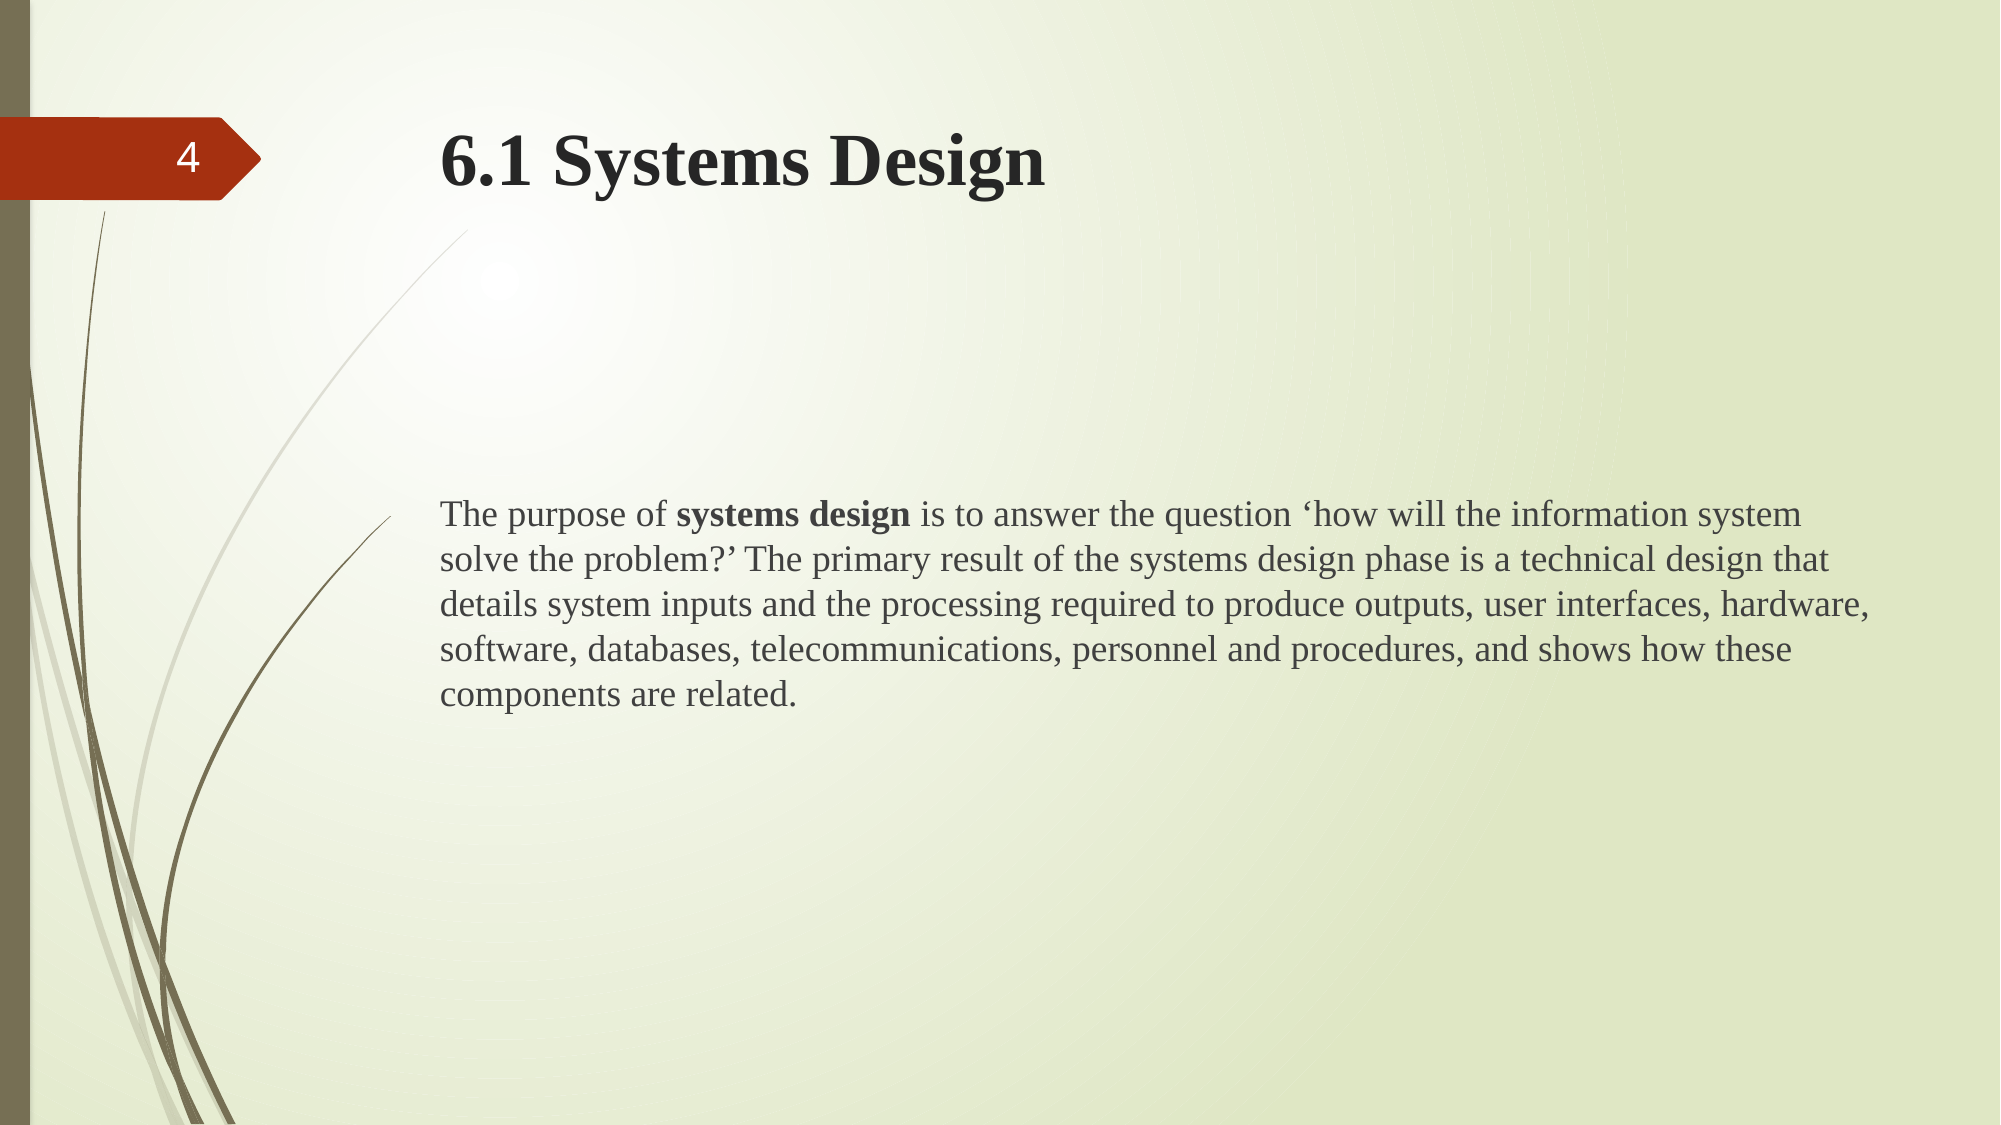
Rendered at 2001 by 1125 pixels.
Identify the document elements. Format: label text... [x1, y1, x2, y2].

list The purpose of systems design is to answer the question ‘how will the information system solve the problem?’ The primary result of the systems design phase is a technical design that details system inputs and the processing required to produce outputs, user interfaces, hardware, software, databases, telecommunications, personnel and procedures, and shows how these components are related. [424, 350, 1888, 970]
slide_number 4 [87, 129, 216, 190]
title 6.1 Systems Design [425, 102, 1888, 313]
